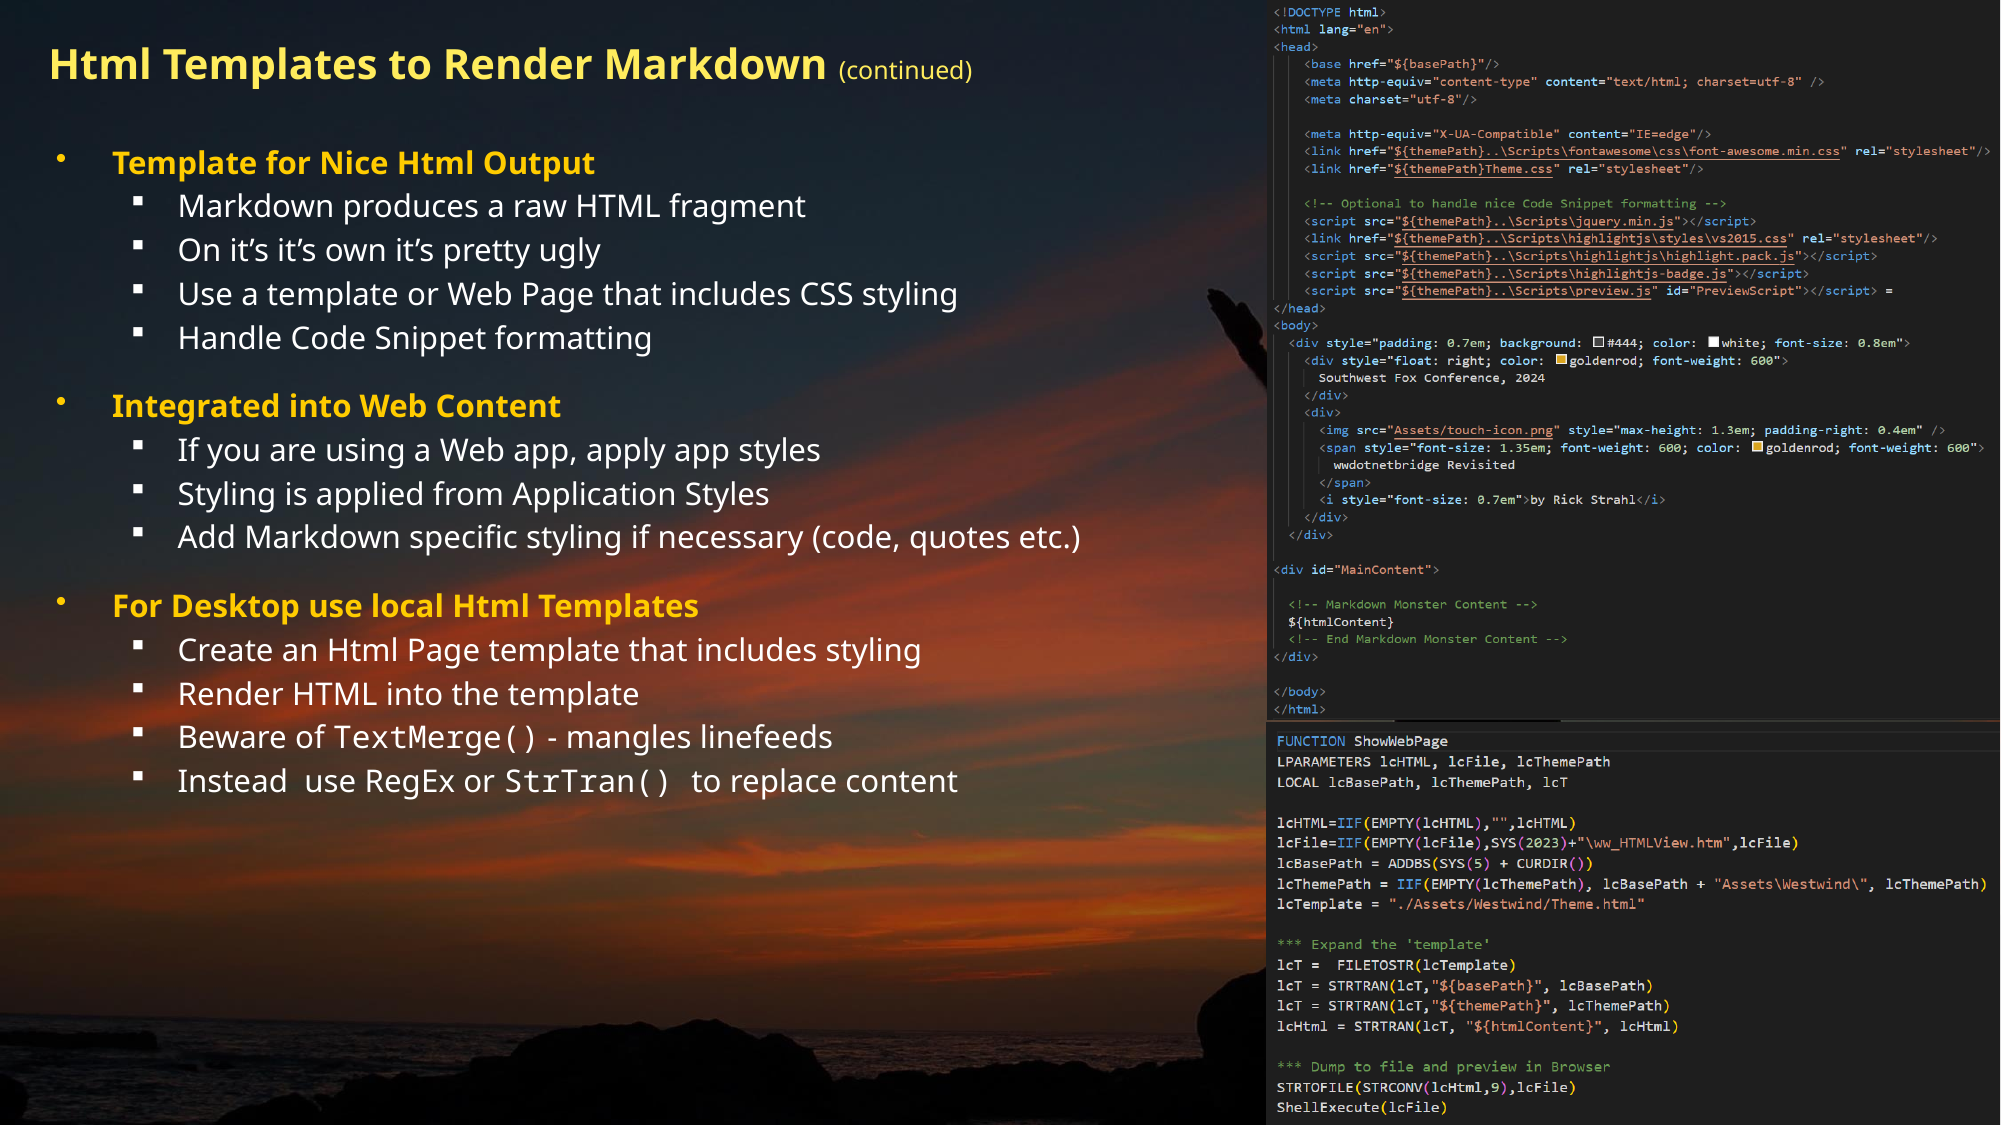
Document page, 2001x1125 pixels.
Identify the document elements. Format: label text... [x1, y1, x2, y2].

list Template for Nice Html Output Markdown produces a raw HTML fragment On it’s it’s own it’s pretty ugly Use a template or Web Page that includes CSS styling Handle Code Snippet formatting Integrated into Web Content If you are using a Web app, apply app styles Styling is applied from Application Styles Add Markdown specific styling if necessary (code, quotes etc.) For Desktop use local Html Templates Create an Html Page template that includes styling Render HTML into the template Beware of TextMerge() - mangles linefeeds Instead use RegEx or StrTran() to replace content [33, 125, 1261, 963]
picture [0, 0, 2001, 1125]
title Html Templates to Render Markdown (continued) [33, 24, 1261, 100]
